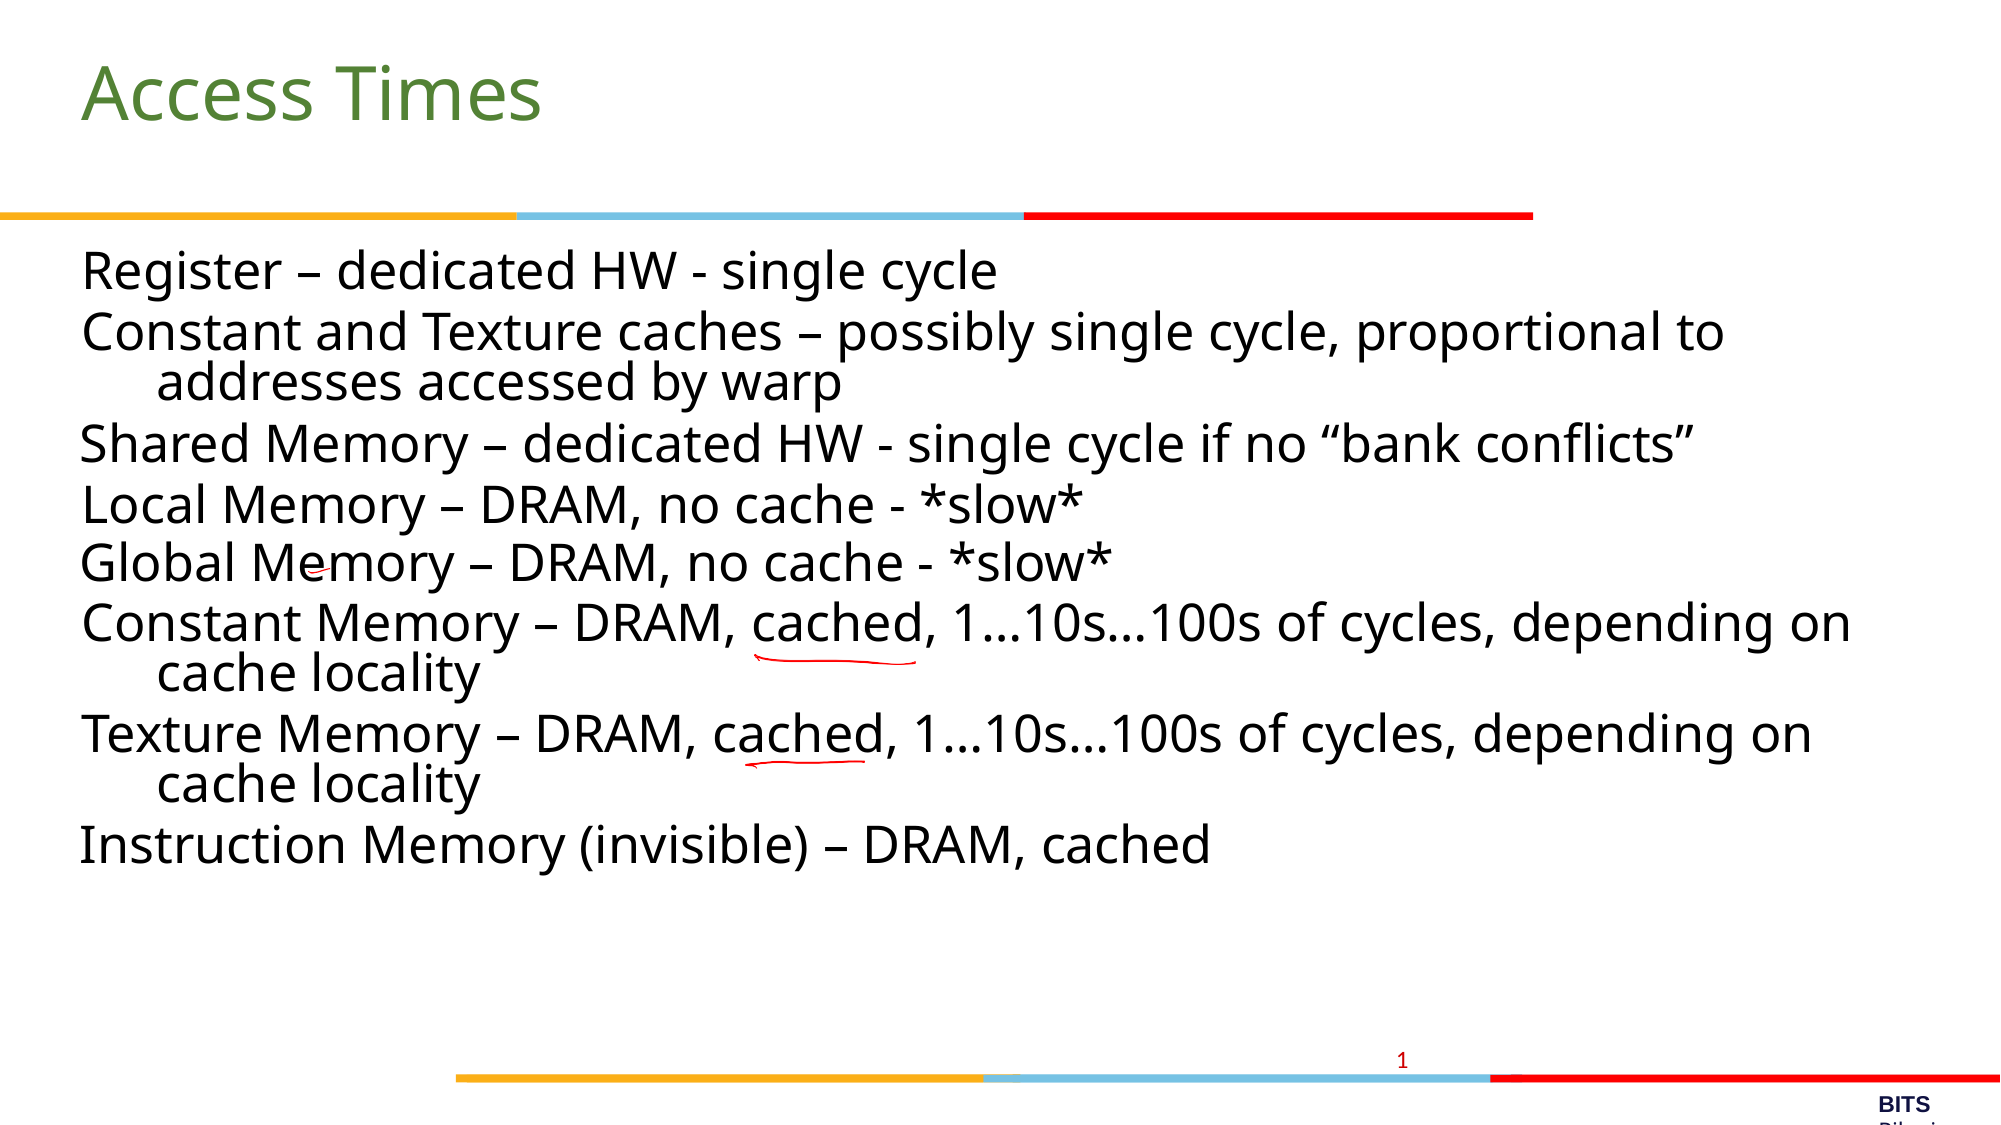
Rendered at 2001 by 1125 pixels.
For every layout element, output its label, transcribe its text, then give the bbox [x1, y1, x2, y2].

text_box 1 [1393, 1041, 1411, 1074]
list Register – dedicated HW - single cycle Constant and Texture caches – possibly single cycle, proportional to addresses accessed by warp Shared Memory – dedicated HW - single cycle if no “bank conflicts” Local Memory – DRAM, no cache - *slow* Global Memory – DRAM, no cache - *slow* Constant Memory – DRAM, cached, 1…10s…100s of cycles, depending on cache locality Texture Memory – DRAM, cached, 1…10s…100s of cycles, depending on cache locality Instruction Memory (invisible) – DRAM, cached [79, 235, 1853, 876]
picture [754, 654, 916, 665]
footer BITS Pilani [1876, 1089, 1995, 1125]
picture [745, 760, 866, 769]
title Access Times [79, 43, 1921, 234]
text_box [308, 568, 331, 574]
